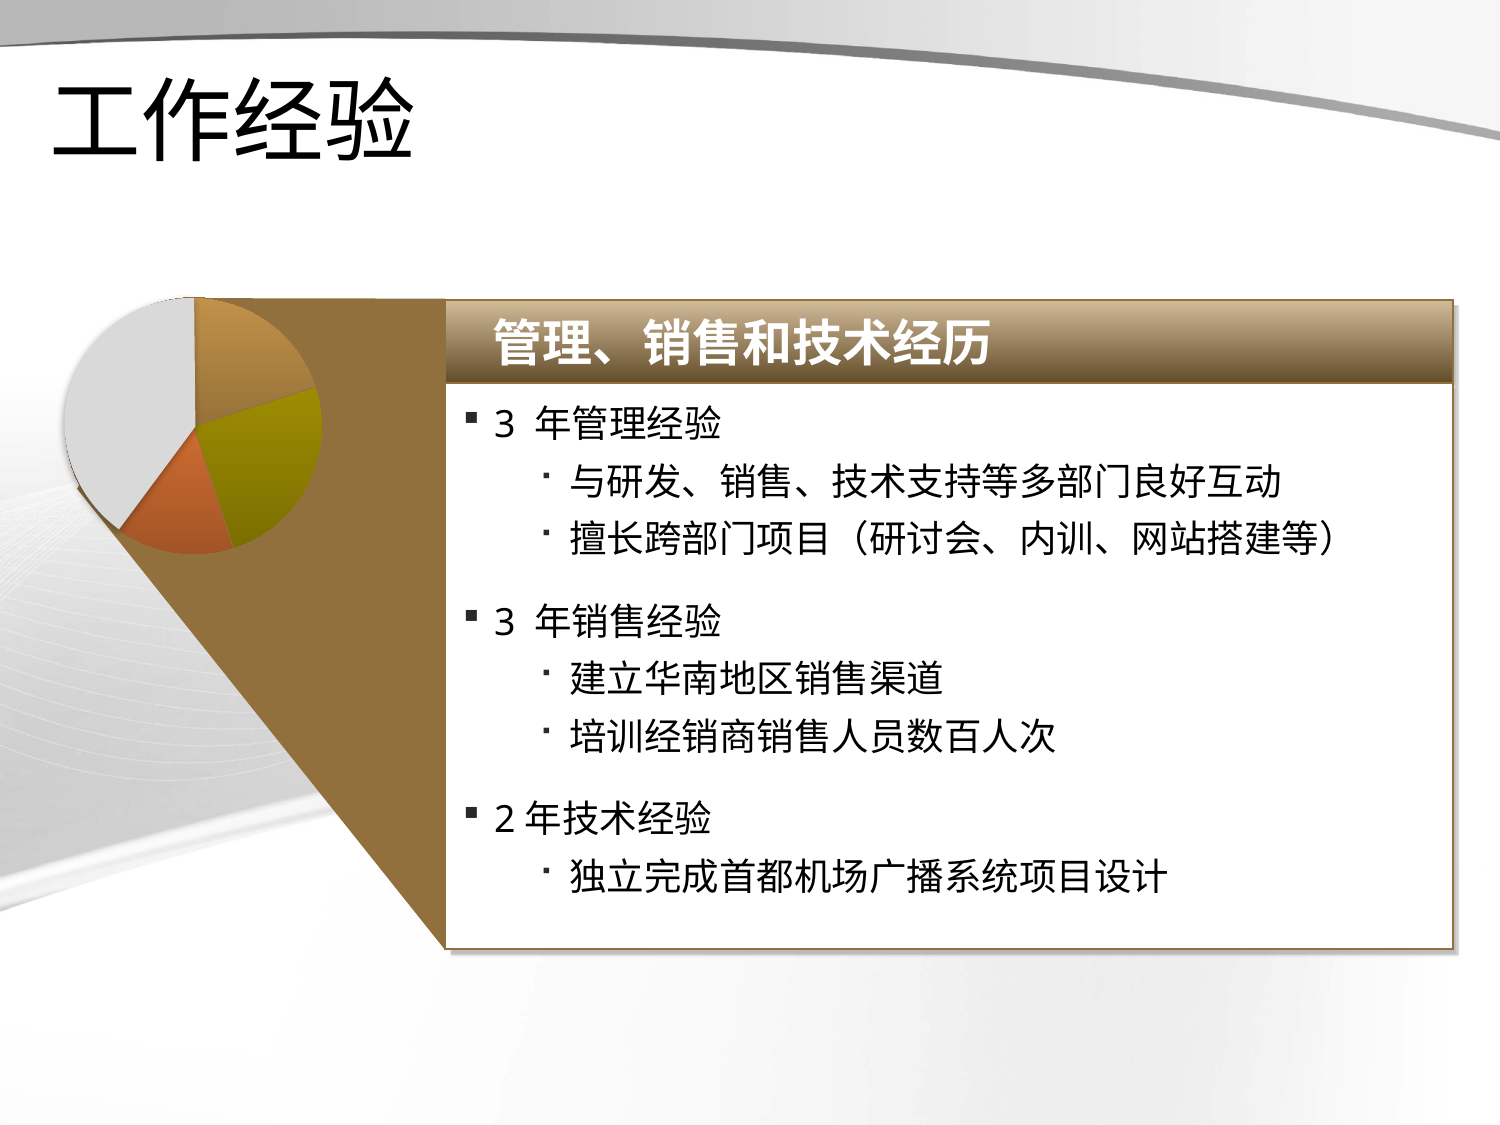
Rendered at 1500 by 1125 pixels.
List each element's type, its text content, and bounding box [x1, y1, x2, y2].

title 工作经验 [49, 67, 1447, 174]
picture [0, 0, 1500, 1125]
text_box 3 年管理经验 与研发、销售、技术支持等多部门良好互动 擅长跨部门项目（研讨会、内训、网站搭建等） 3 年销售经验 建立华南地区销售渠道 培训经销商销售人员数百人次 2年技术经验 独立完成首都机场广播系统项目设计 [445, 382, 1454, 950]
text_box 管理、销售和技术经历 [508, 299, 1454, 382]
chart [0, 256, 504, 573]
text_box [149, 580, 445, 950]
